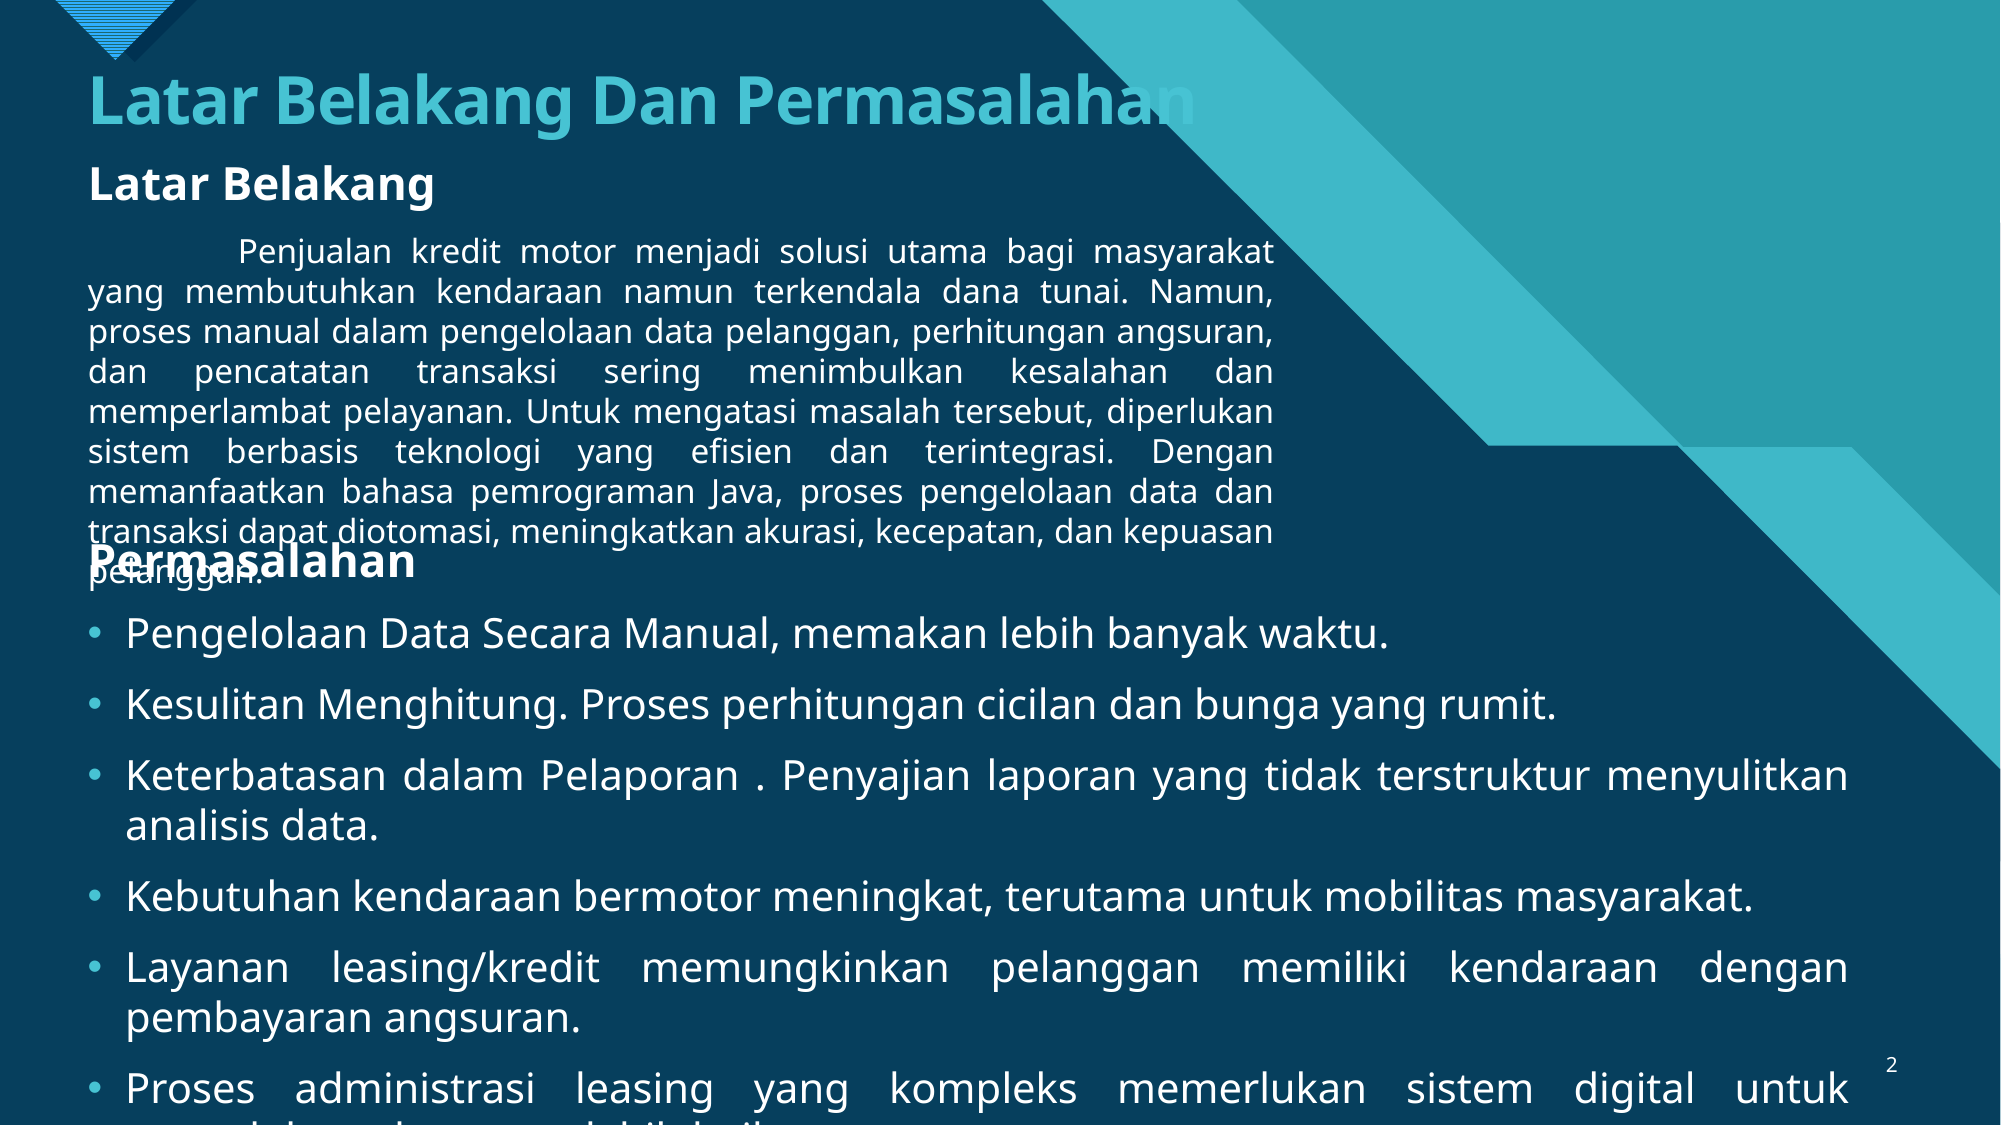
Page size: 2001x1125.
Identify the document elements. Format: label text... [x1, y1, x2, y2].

text_box Permasalahan Pengelolaan Data Secara Manual, memakan lebih banyak waktu. Kesulitan Menghitung. Proses perhitungan cicilan dan bunga yang rumit. Keterbatasan dalam Pelaporan . Penyajian laporan yang tidak terstruktur menyulitkan analisis data. Kebutuhan kendaraan bermotor meningkat, terutama untuk mobilitas masyarakat. Layanan leasing/kredit memungkinkan pelanggan memiliki kendaraan dengan pembayaran angsuran. Proses administrasi leasing yang kompleks memerlukan sistem digital untuk pengelolaan data yang lebih baik. [72, 524, 1865, 1125]
slide_number 2 [1865, 1035, 1913, 1096]
title Latar Belakang Dan Permasalahan [72, 59, 1913, 148]
list Latar Belakang Penjualan kredit motor menjadi solusi utama bagi masyarakat yang membutuhkan kendaraan namun terkendala dana tunai. Namun, proses manual dalam pengelolaan data pelanggan, perhitungan angsuran, dan pencatatan transaksi sering menimbulkan kesalahan dan memperlambat pelayanan. Untuk mengatasi masalah tersebut, diperlukan sistem berbasis teknologi yang efisien dan terintegrasi. Dengan memanfaatkan bahasa pemrograman Java, proses pengelolaan data dan transaksi dapat diotomasi, meningkatkan akurasi, kecepatan, dan kepuasan pelanggan. [72, 147, 1292, 524]
